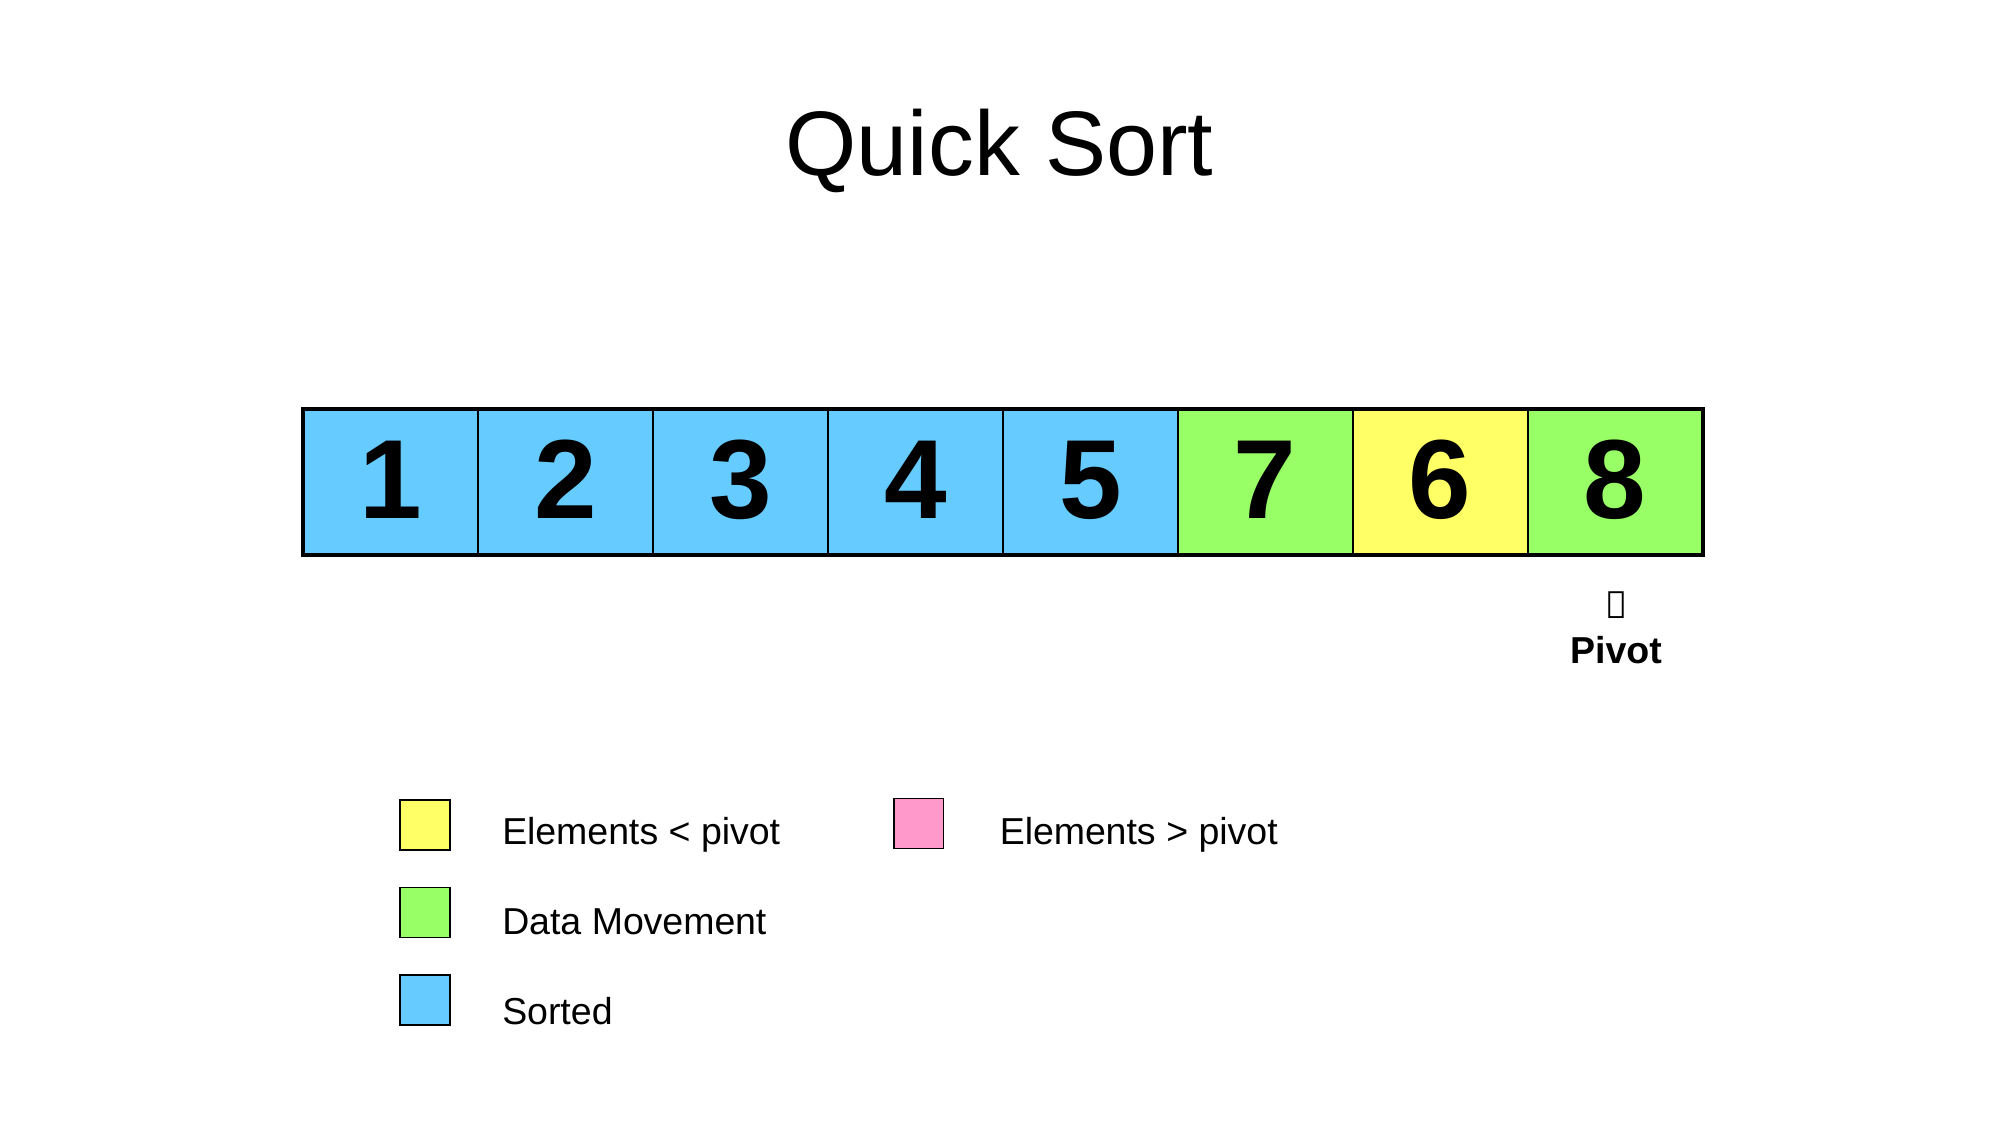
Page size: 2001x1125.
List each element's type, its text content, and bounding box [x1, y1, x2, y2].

table_header 4 [829, 411, 1002, 553]
text_box [399, 975, 450, 1025]
table_header 2 [479, 411, 652, 553]
table_header 3 [654, 411, 827, 553]
text_box [399, 800, 450, 850]
table_header 7 [1179, 411, 1352, 553]
text_box [399, 887, 450, 938]
table_header 1 [305, 411, 477, 553]
text_box Elements < pivot Elements > pivot Data Movement Sorted [487, 799, 1402, 1040]
text_box  Pivot [1555, 574, 1677, 679]
text_box [893, 798, 944, 849]
table_header 8 [1529, 411, 1701, 553]
table_header 6 [1354, 411, 1527, 553]
table_header 5 [1004, 411, 1177, 553]
title Quick Sort [99, 45, 1900, 233]
